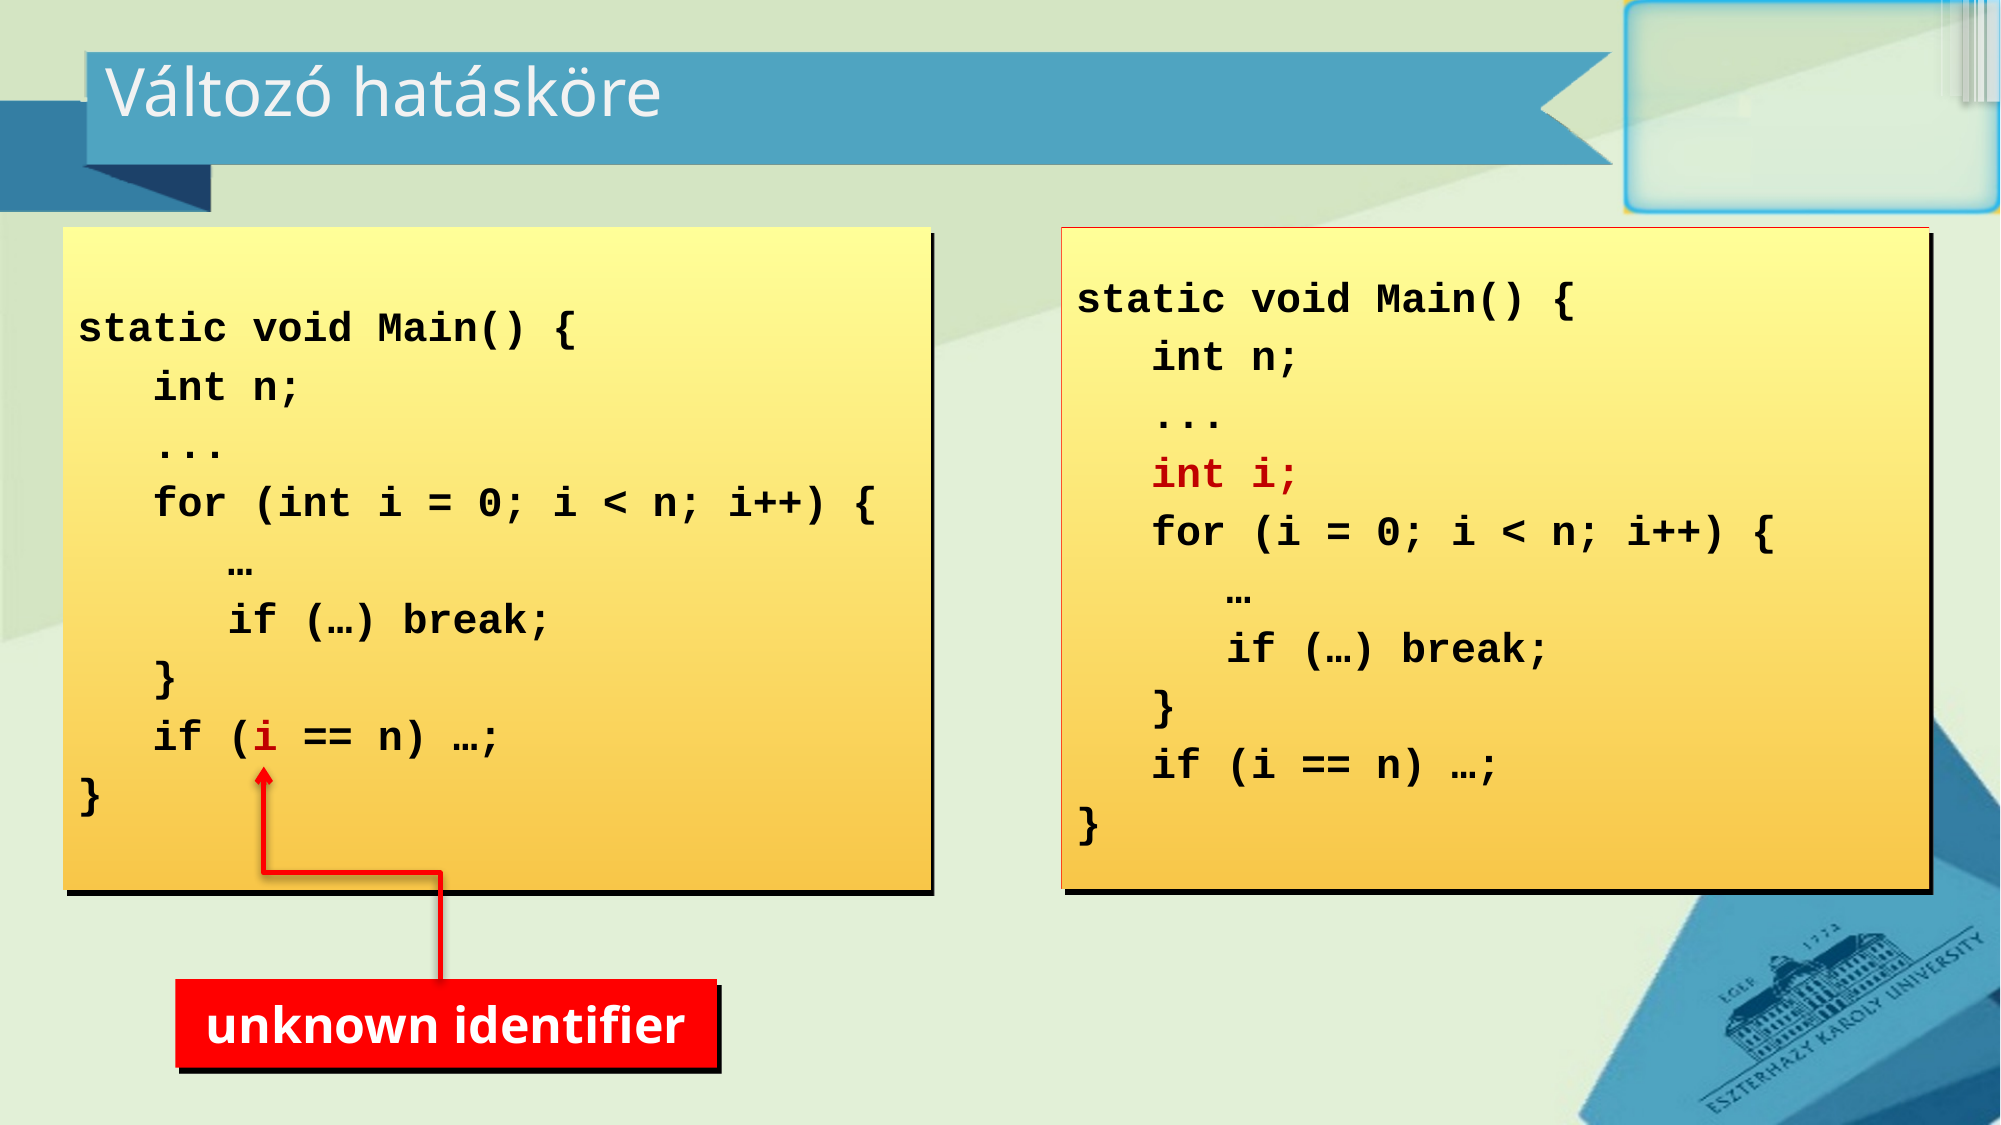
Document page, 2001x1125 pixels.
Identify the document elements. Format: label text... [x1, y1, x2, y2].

text_box static void Main() { int n; ... int i; for (i = 0; i < n; i++) { … if (…) break; } if (i == n) …; } [1061, 227, 1930, 889]
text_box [245, 784, 459, 962]
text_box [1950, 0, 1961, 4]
text_box static void Main() { int n; ... for (int i = 0; i < n; i++) { … if (…) break; } if (i == n) …; } [63, 227, 931, 890]
picture [0, 0, 2001, 1125]
text_box unknown identifier [175, 979, 717, 1068]
title Változó hatásköre [0, 50, 1617, 212]
